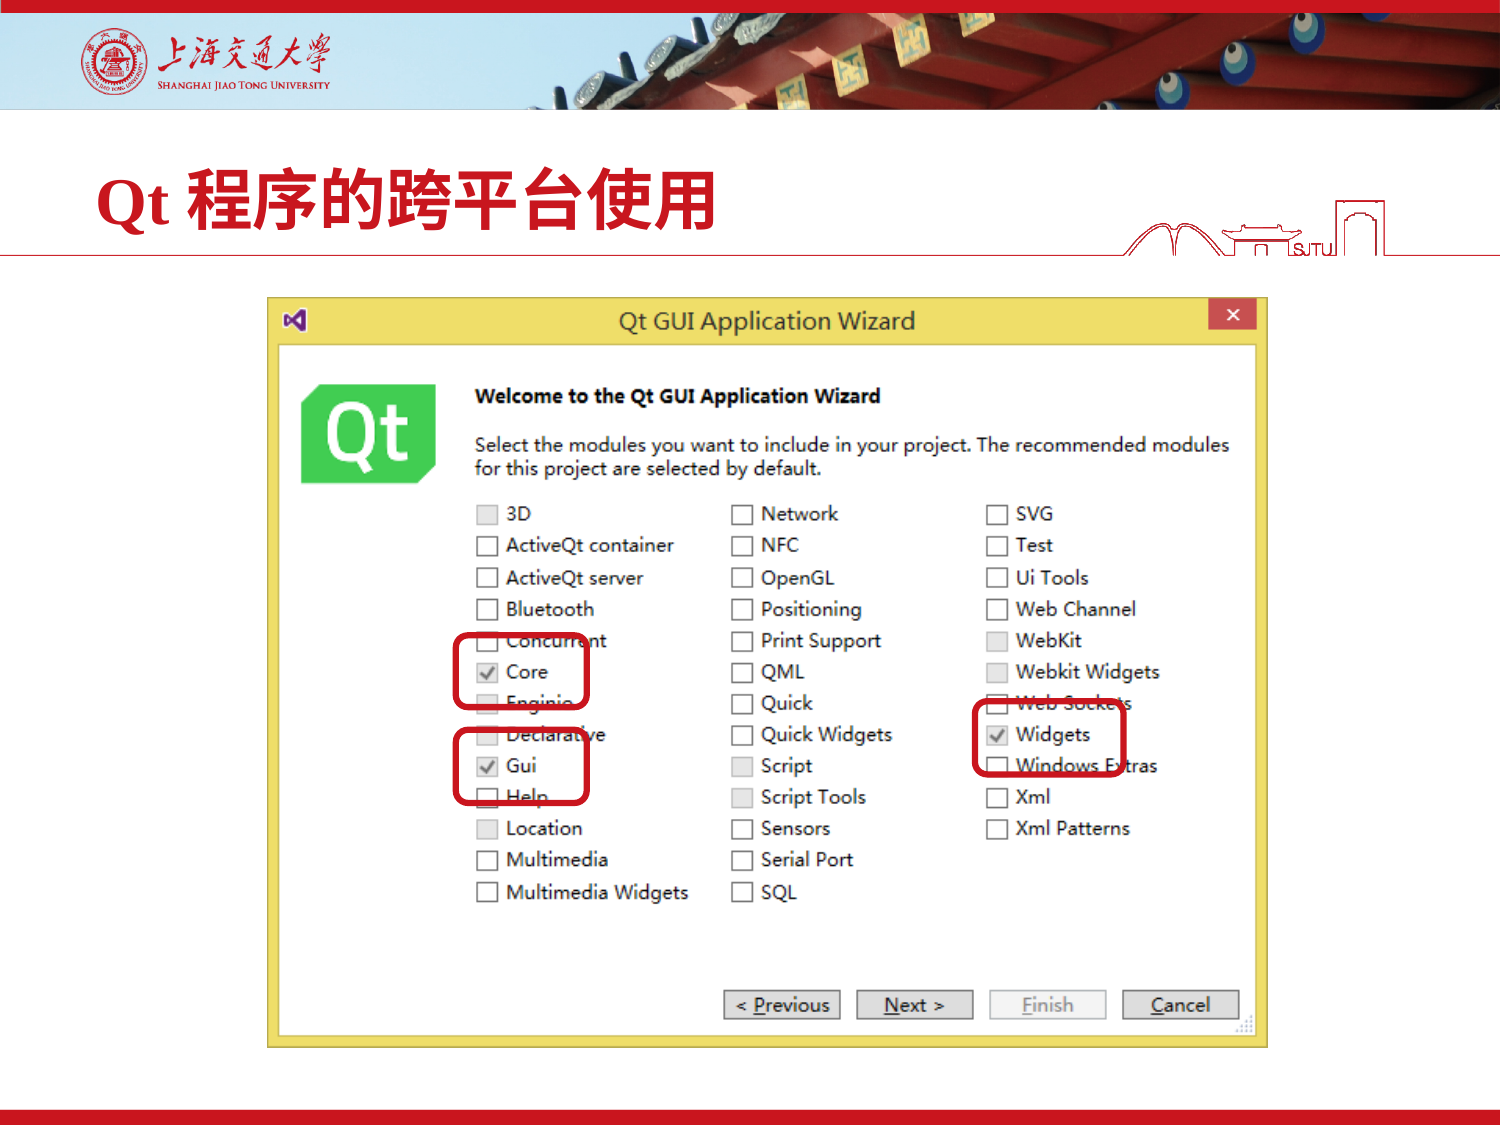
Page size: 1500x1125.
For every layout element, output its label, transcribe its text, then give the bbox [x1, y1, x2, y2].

picture [0, 0, 1500, 110]
picture [0, 200, 1500, 256]
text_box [267, 297, 1268, 1048]
title Qt程序的跨平台使用 [81, 159, 1455, 254]
